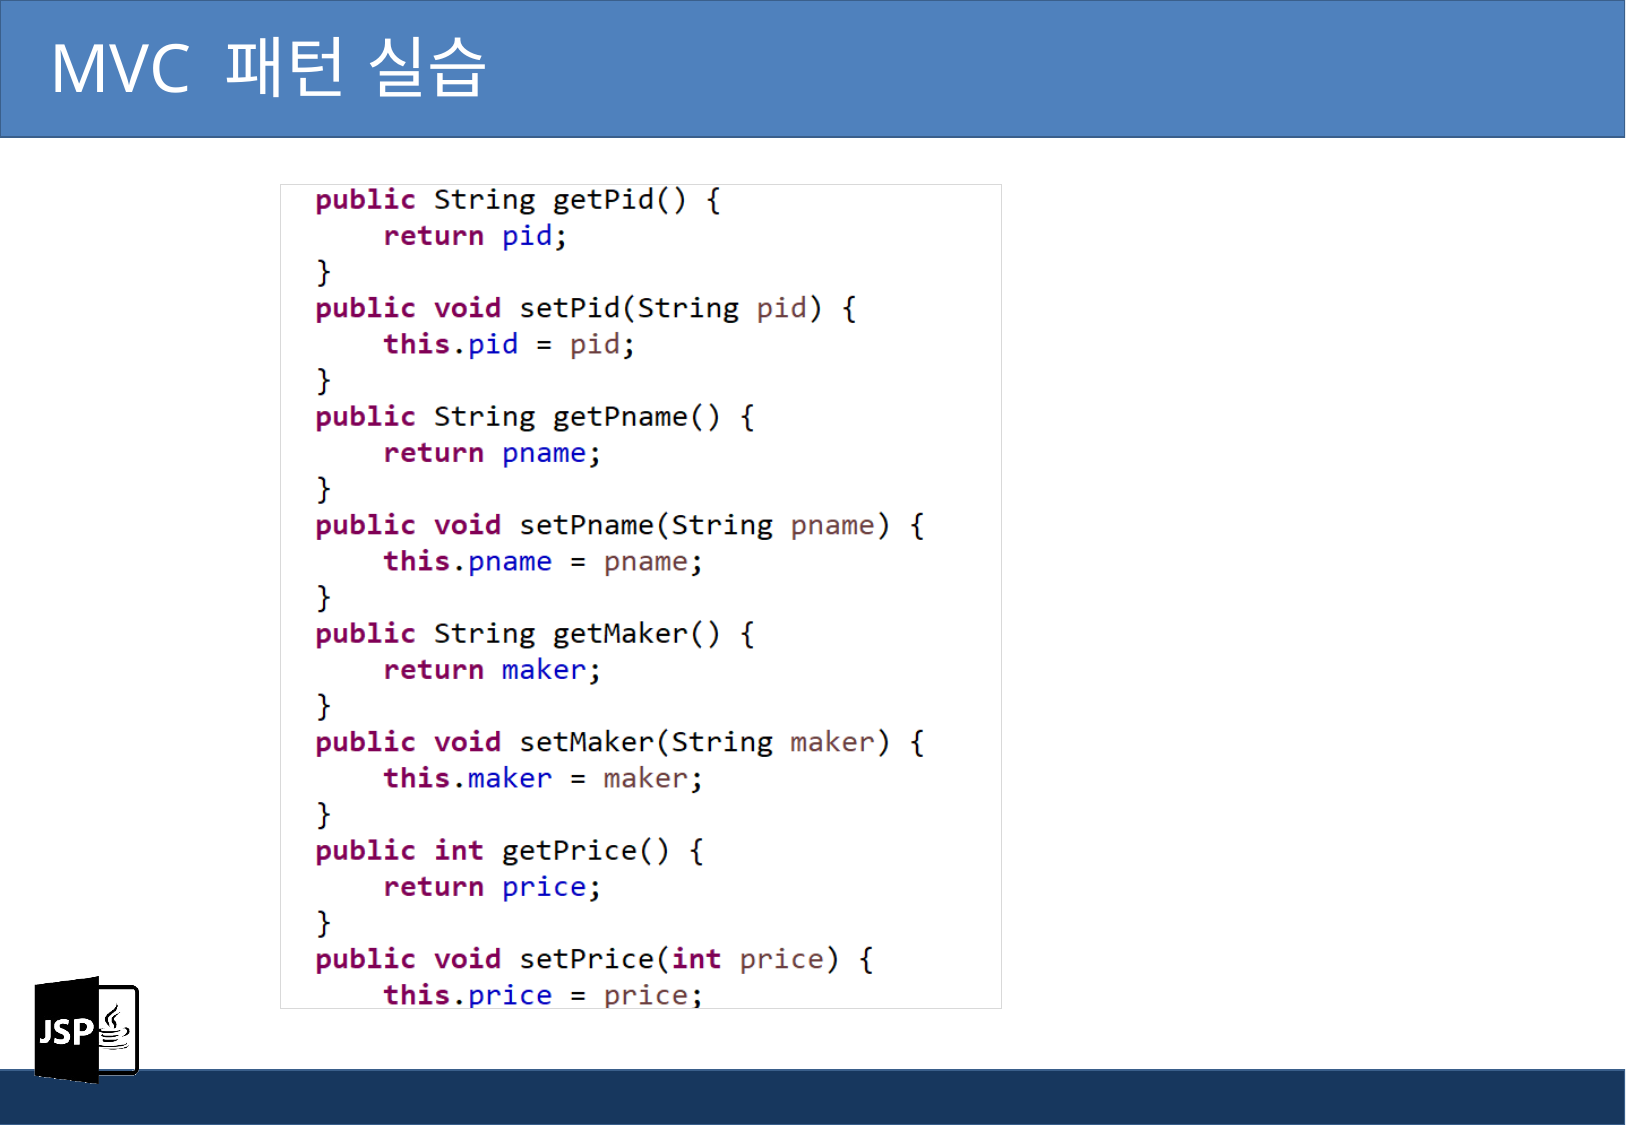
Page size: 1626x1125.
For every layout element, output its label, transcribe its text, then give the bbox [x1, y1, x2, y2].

text_box MVC 패턴 실습 [0, 0, 1312, 136]
picture [32, 976, 141, 1084]
picture [280, 184, 1002, 1010]
